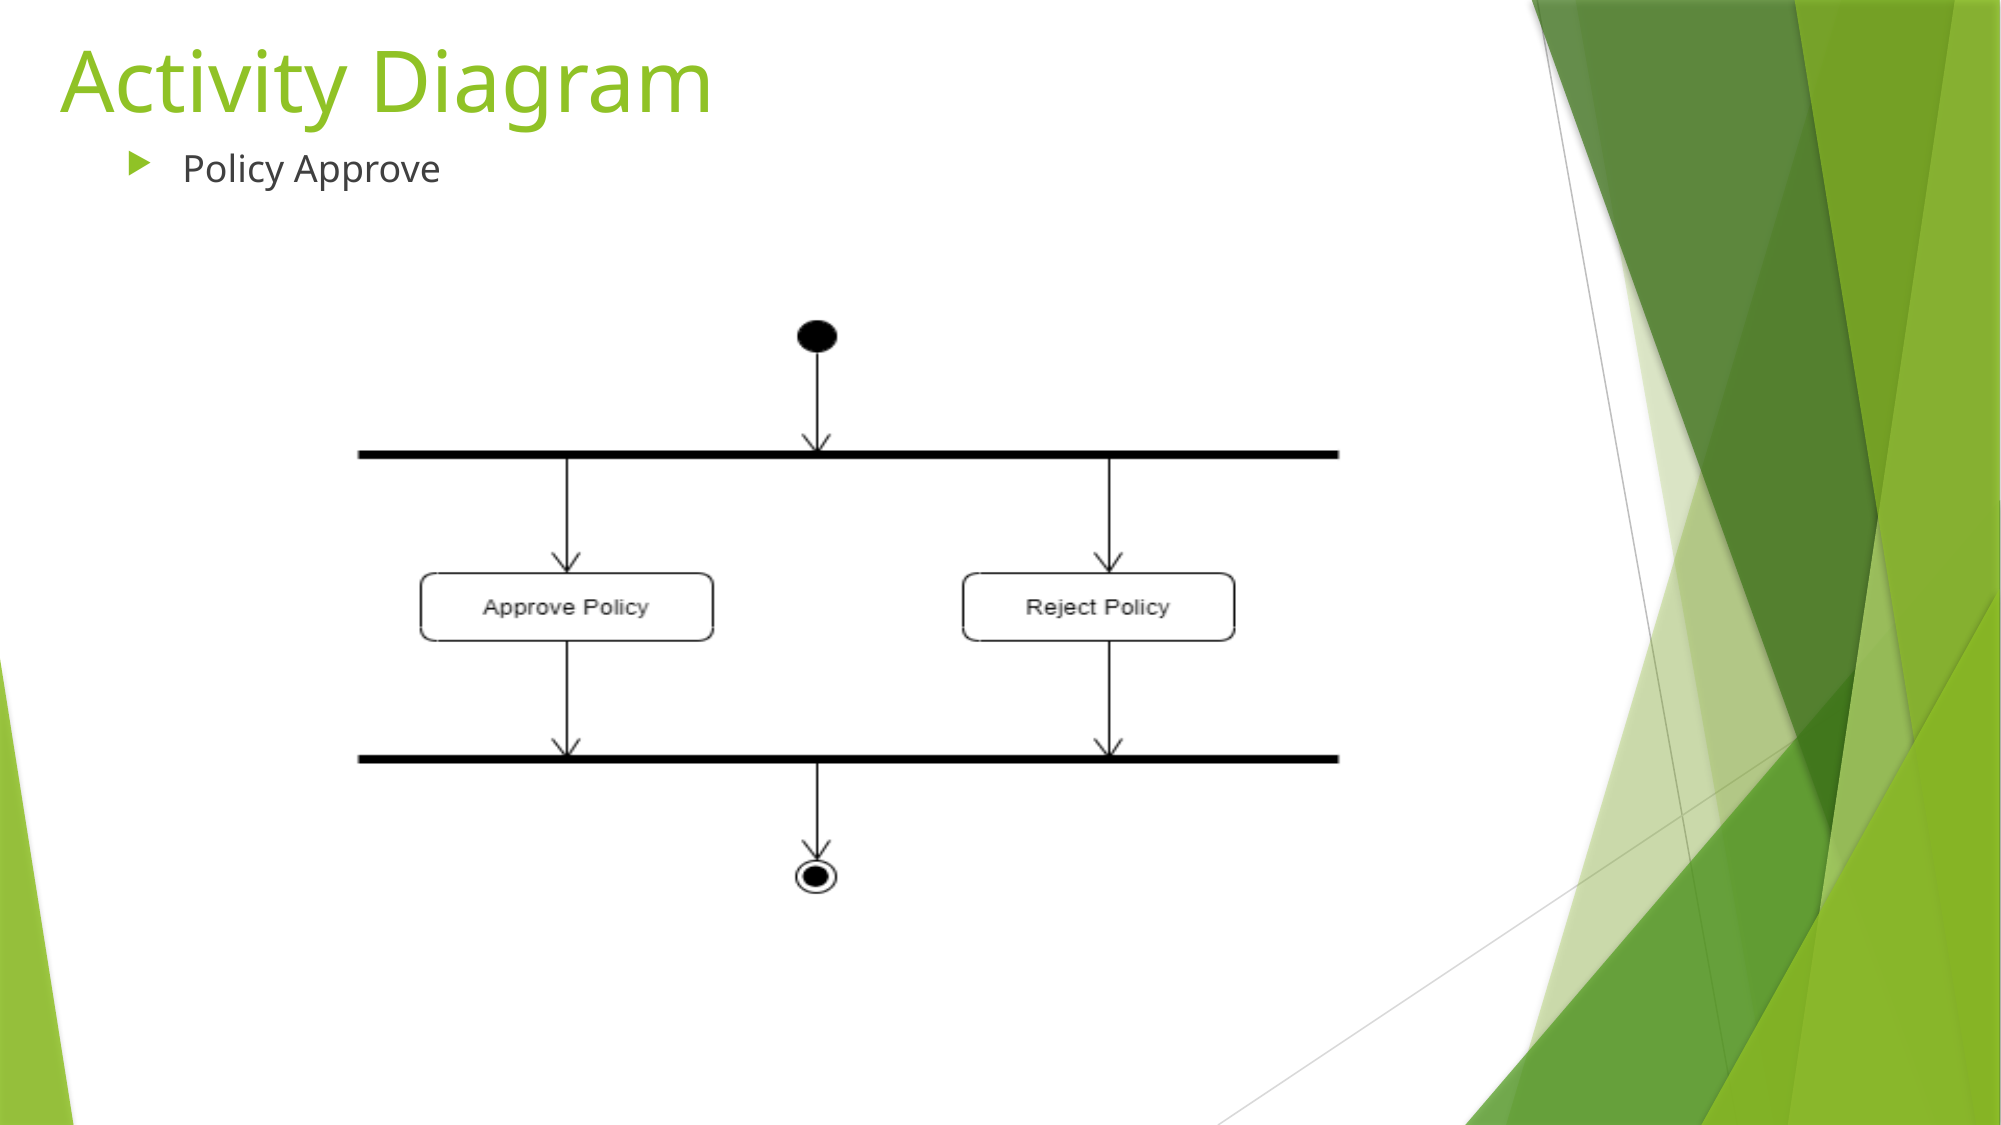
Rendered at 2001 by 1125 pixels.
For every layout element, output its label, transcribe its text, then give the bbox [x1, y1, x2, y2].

title Activity Diagram [45, 19, 1425, 138]
list Policy Approve [111, 137, 1522, 991]
picture [336, 301, 1359, 912]
